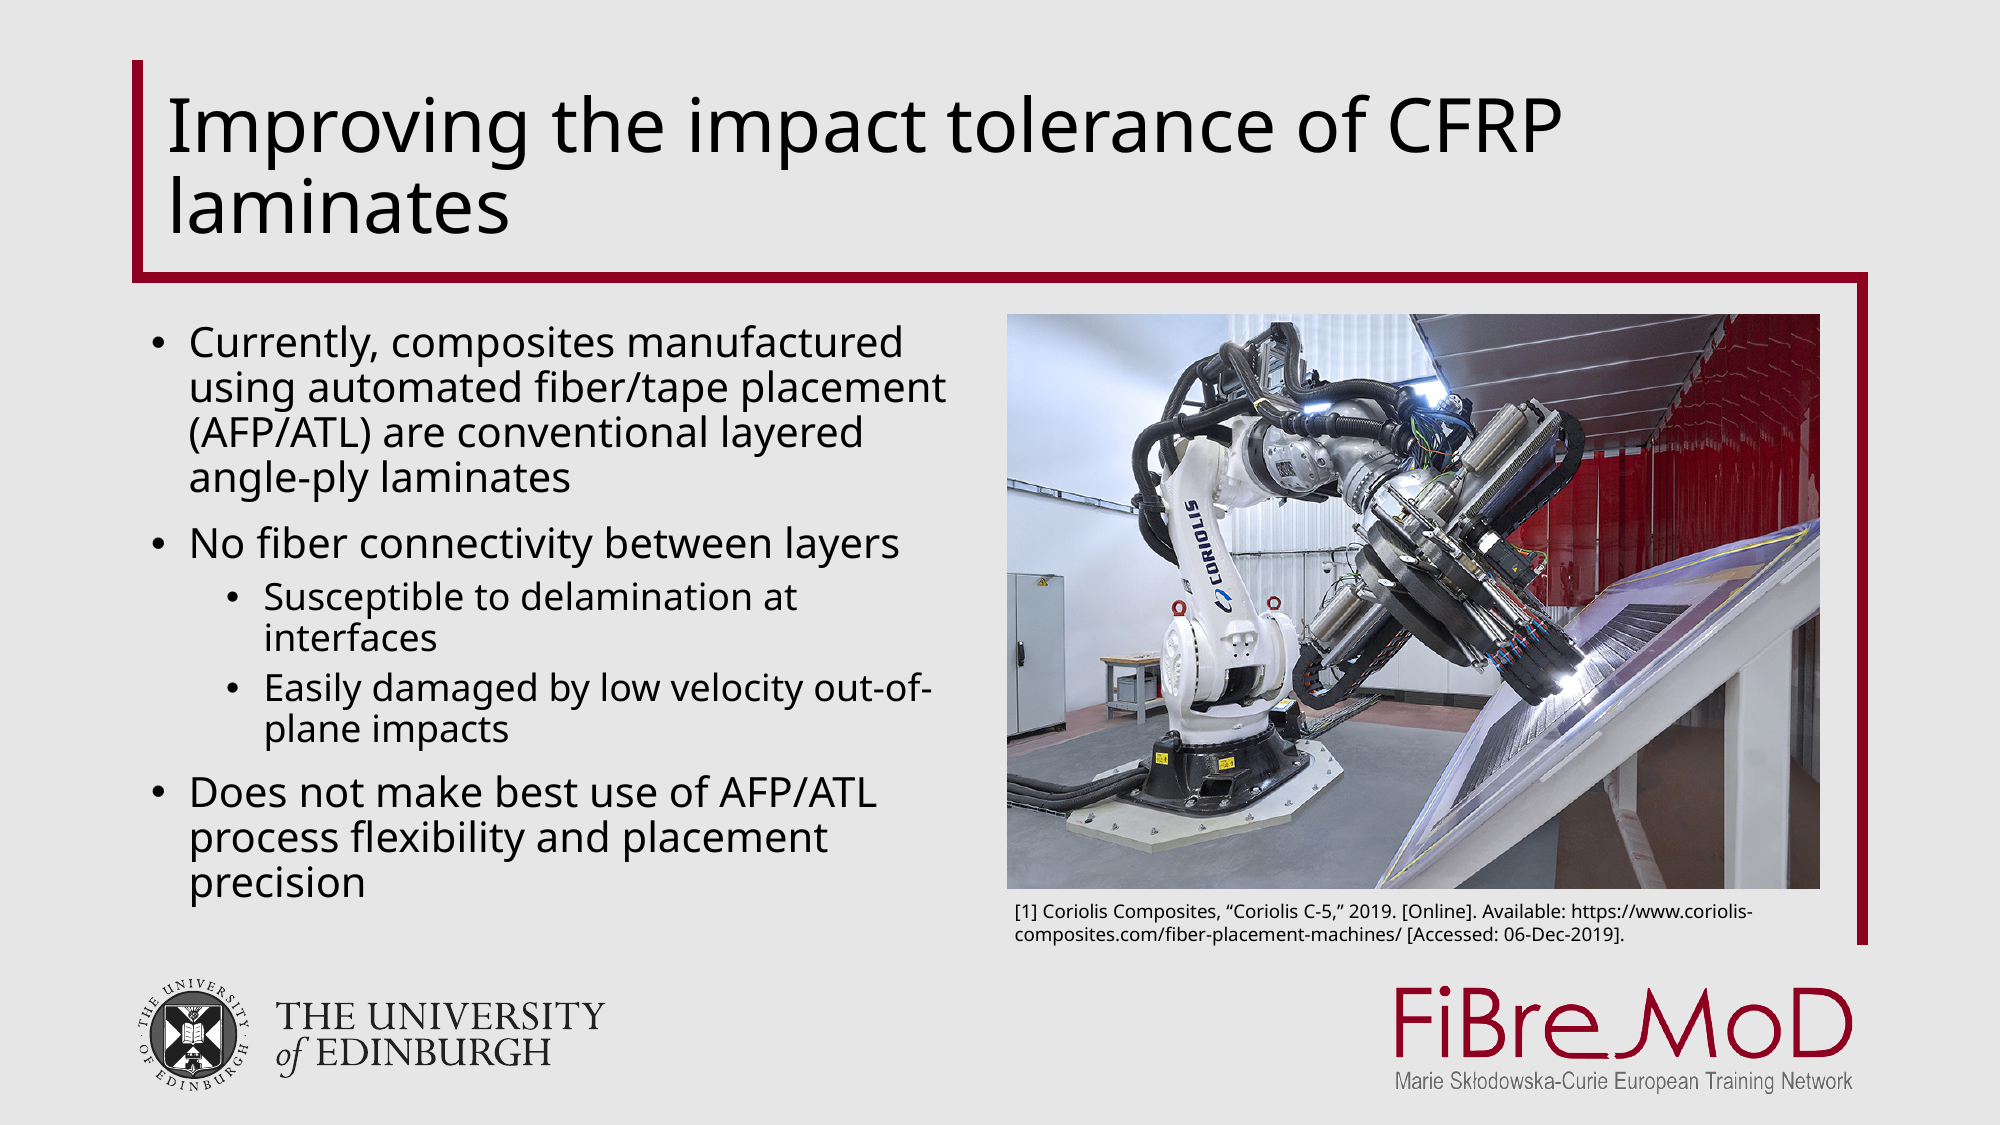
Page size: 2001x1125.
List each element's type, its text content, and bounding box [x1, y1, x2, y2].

list Currently, composites manufactured using automated fiber/tape placement (AFP/ATL) are conventional layered angle-ply laminates No fiber connectivity between layers Susceptible to delamination at interfaces Easily damaged by low velocity out-of-plane impacts Does not make best use of AFP/ATL process flexibility and placement precision [135, 314, 965, 961]
text_box [1] Coriolis Composites, “Coriolis C-5,” 2019. [Online]. Available: https://www.coriolis-composites.com/fiber-placement-machines/ [Accessed: 06-Dec-2019]. [999, 892, 1820, 953]
picture [1007, 314, 1820, 889]
title Improving the impact tolerance of CFRP laminates [152, 59, 1878, 278]
